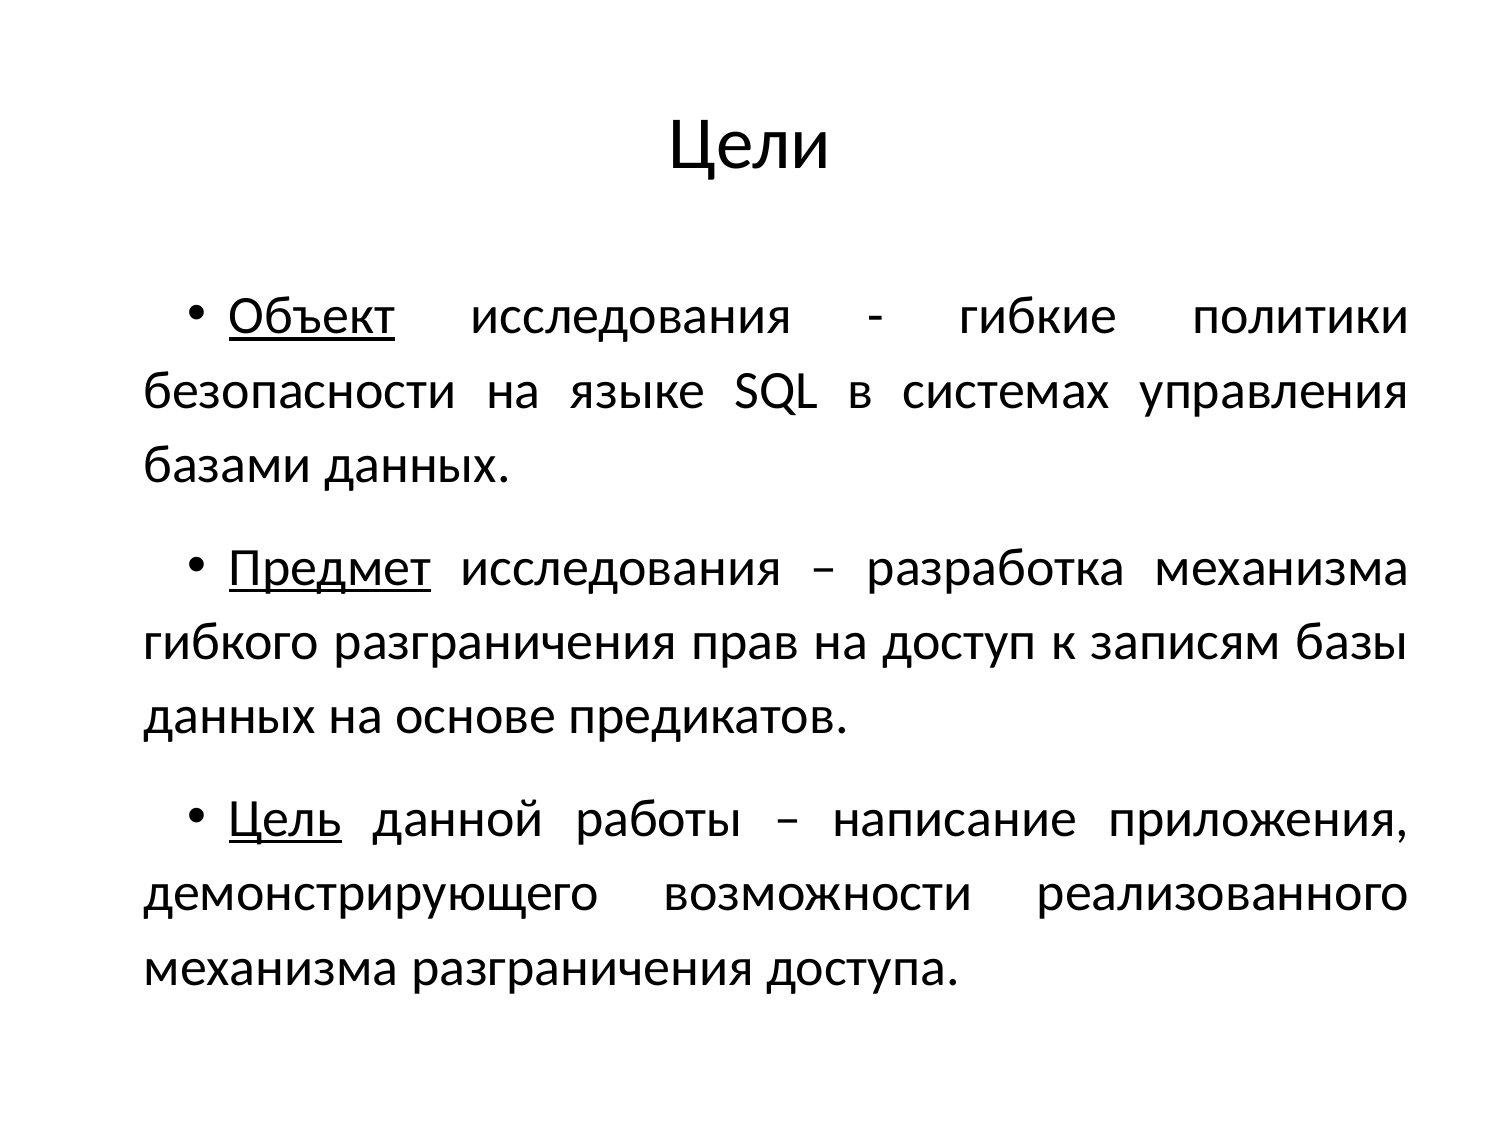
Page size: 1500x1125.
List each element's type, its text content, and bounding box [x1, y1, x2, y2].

title Цели [75, 45, 1425, 233]
list Объект исследования - гибкие политики безопасности на языке SQL в системах управления базами данных. Предмет исследования – разработка механизма гибкого разграничения прав на доступ к записям базы данных на основе предикатов. Цель данной работы – написание приложения, демонстрирующего возможности реализованного механизма разграничения доступа. [75, 262, 1425, 1005]
